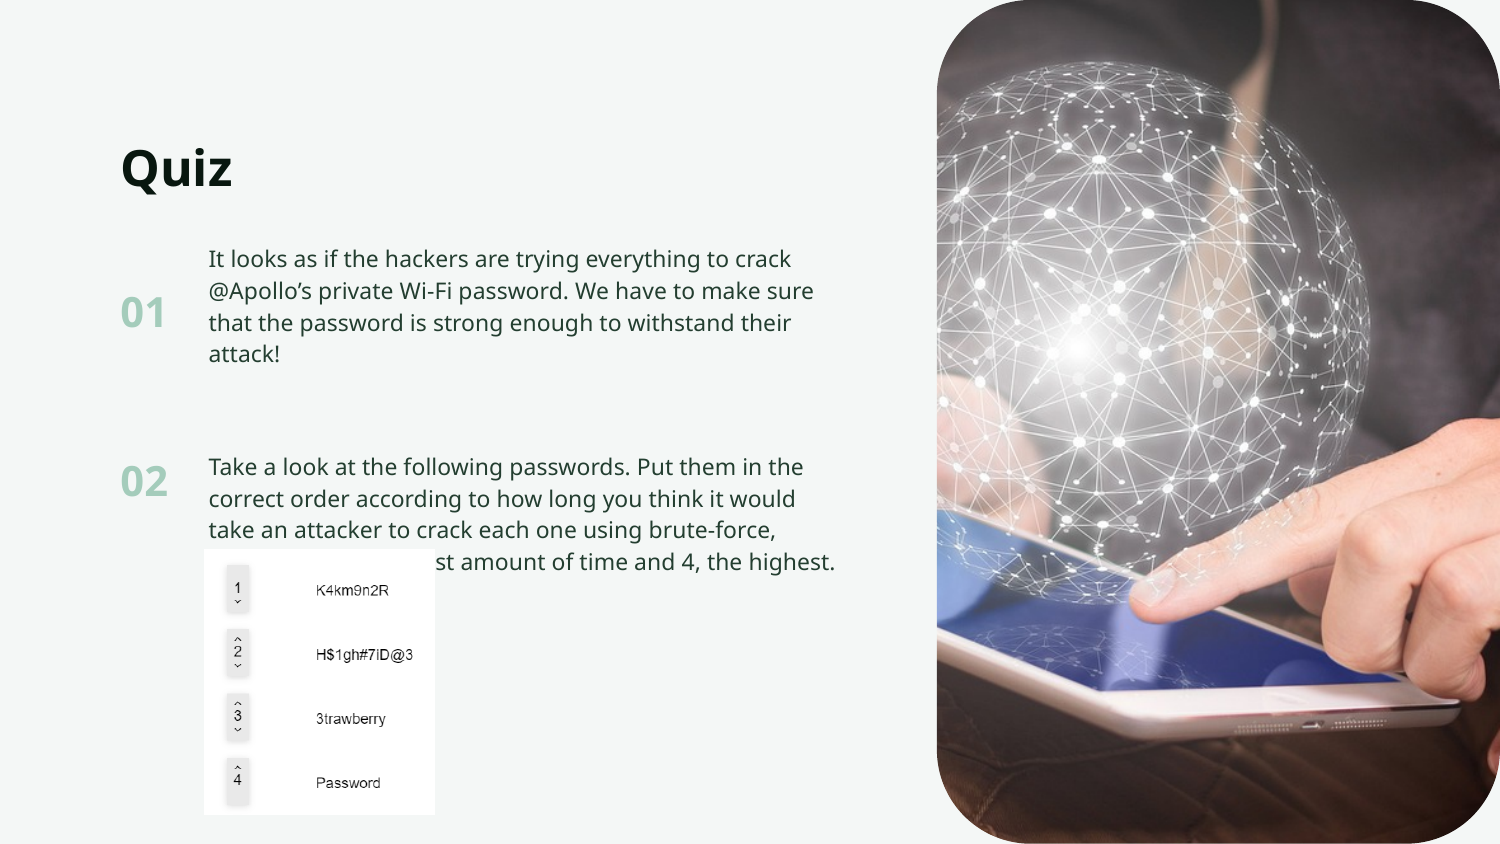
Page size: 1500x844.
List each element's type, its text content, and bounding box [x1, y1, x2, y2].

picture [204, 549, 435, 815]
picture [936, 0, 1500, 844]
subtitle It looks as if the hackers are trying everything to crack @Apollo’s private Wi-Fi password. We have to make sure that the password is strong enough to withstand their attack! Take a look at the following passwords. Put them in the correct order according to how long you think it would take an attacker to crack each one using brute-force, where 1 is the shortest amount of time and 4, the highest. [193, 225, 863, 380]
title Quiz [105, 106, 806, 226]
